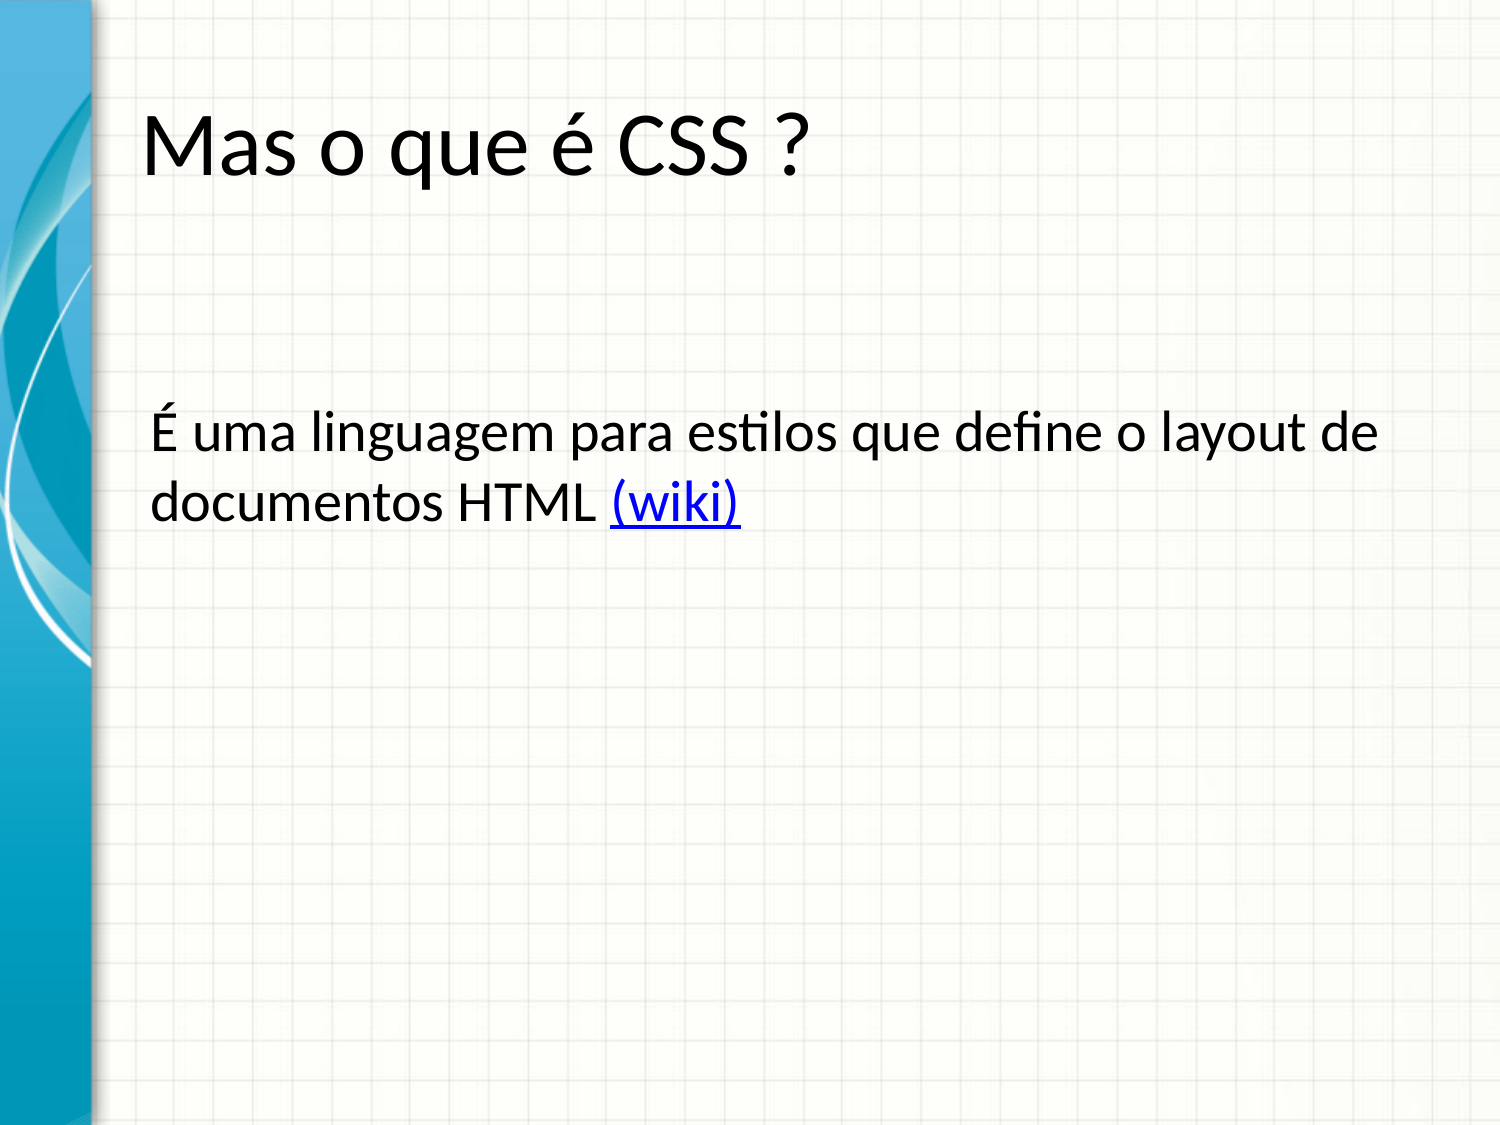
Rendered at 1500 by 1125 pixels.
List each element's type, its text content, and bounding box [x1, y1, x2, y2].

text_box É uma linguagem para estilos que define o layout de documentos HTML (wiki) [135, 385, 1459, 540]
title Mas o que é CSS ? [125, 45, 1450, 233]
picture [0, 0, 1500, 1125]
